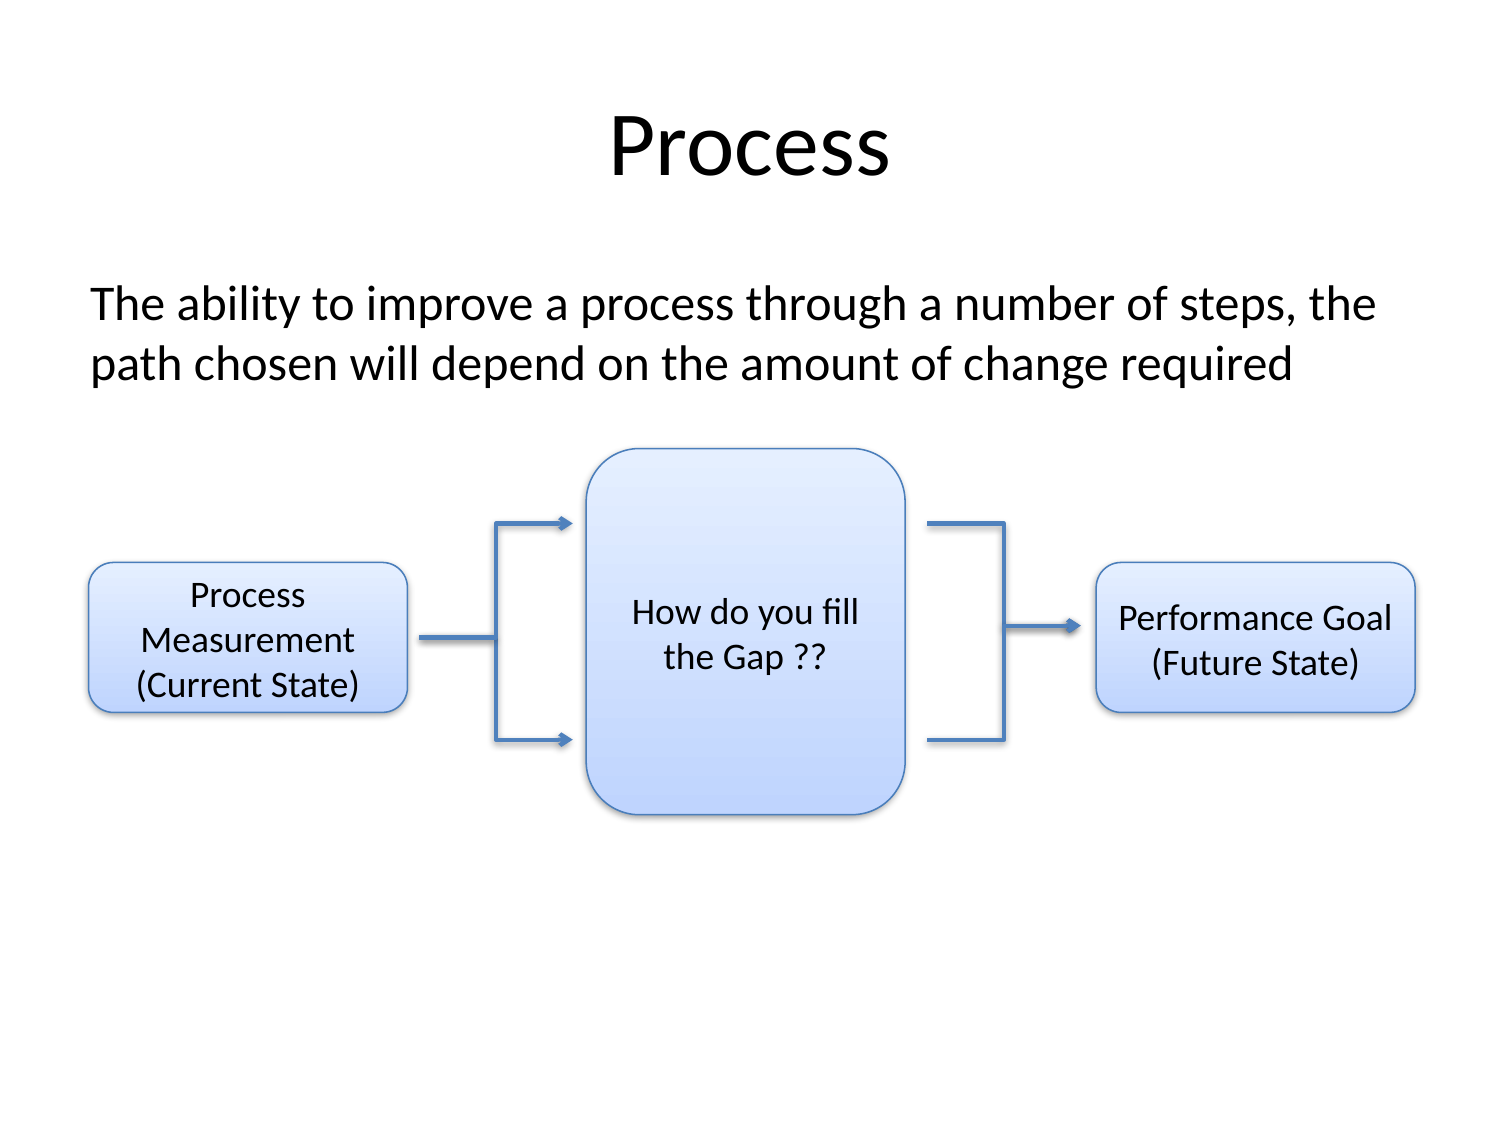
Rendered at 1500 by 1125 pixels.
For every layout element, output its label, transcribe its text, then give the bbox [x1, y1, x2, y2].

text_box Performance Goal (Future State) [1095, 561, 1416, 714]
list The ability to improve a process through a number of steps, the path chosen will depend on the amount of change required [75, 262, 1425, 1005]
text_box Process Measurement (Current State) [87, 561, 409, 714]
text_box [926, 523, 1081, 740]
text_box How do you fill the Gap ?? [585, 447, 906, 816]
title Process [75, 45, 1425, 233]
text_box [418, 523, 573, 740]
